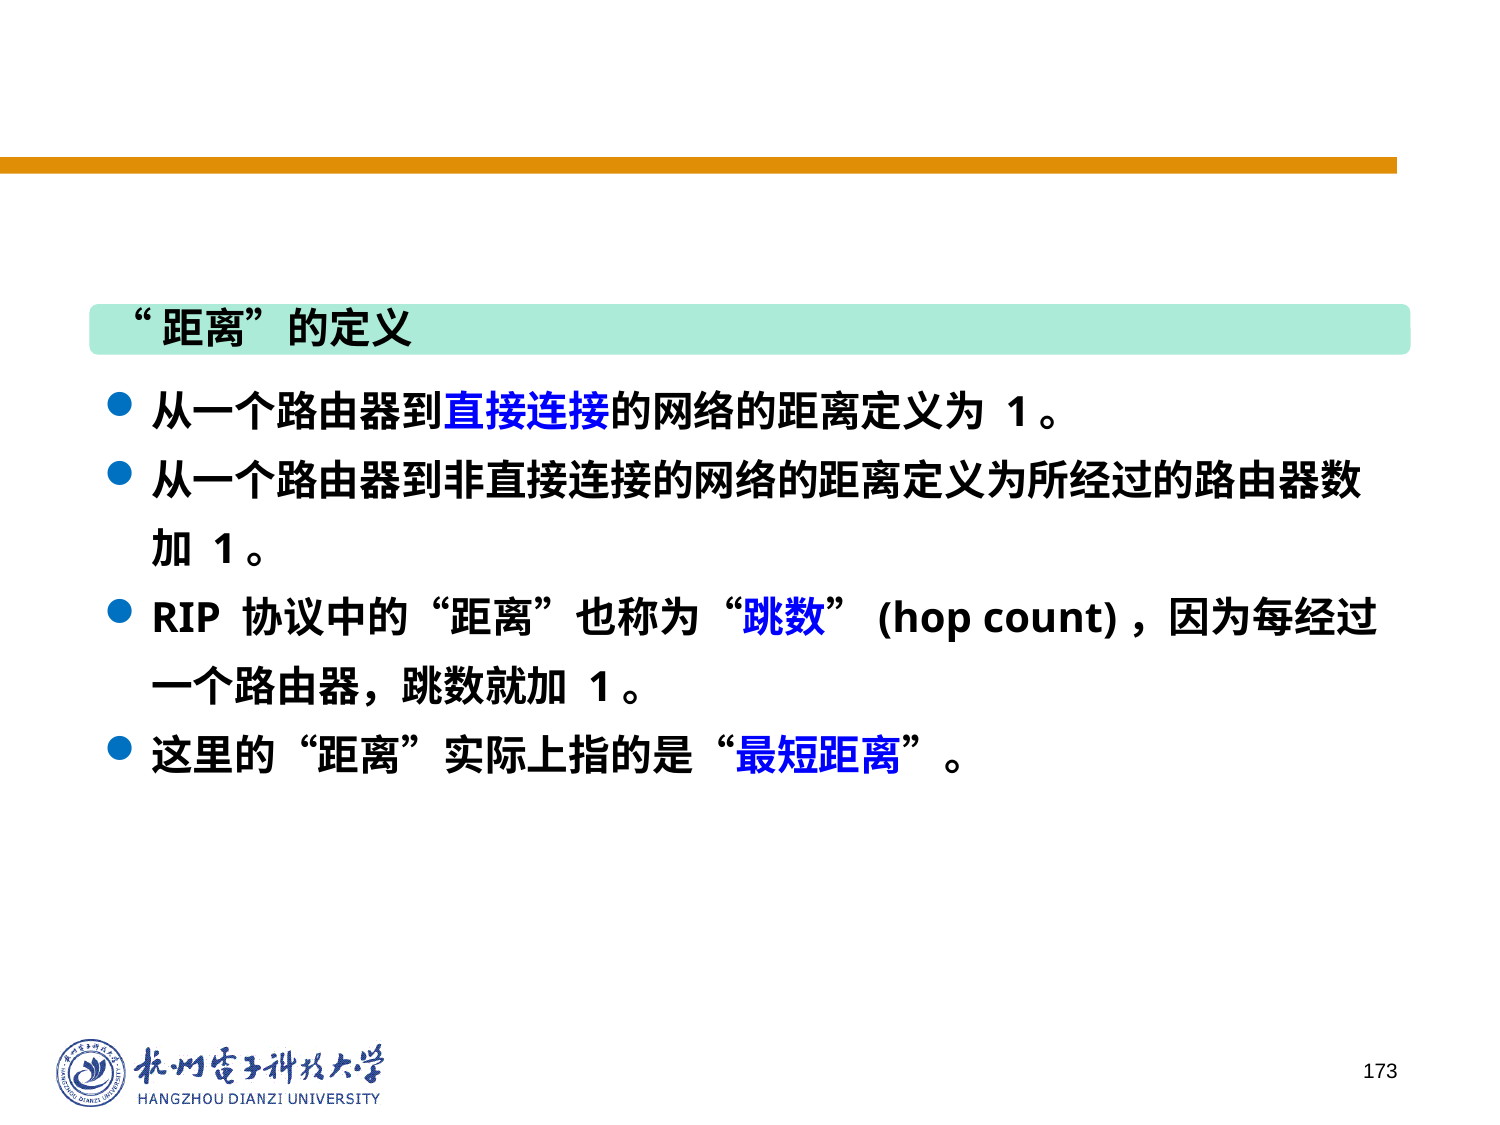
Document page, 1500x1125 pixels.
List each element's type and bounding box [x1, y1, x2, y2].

picture [55, 1025, 407, 1125]
text_box [89, 294, 1411, 786]
